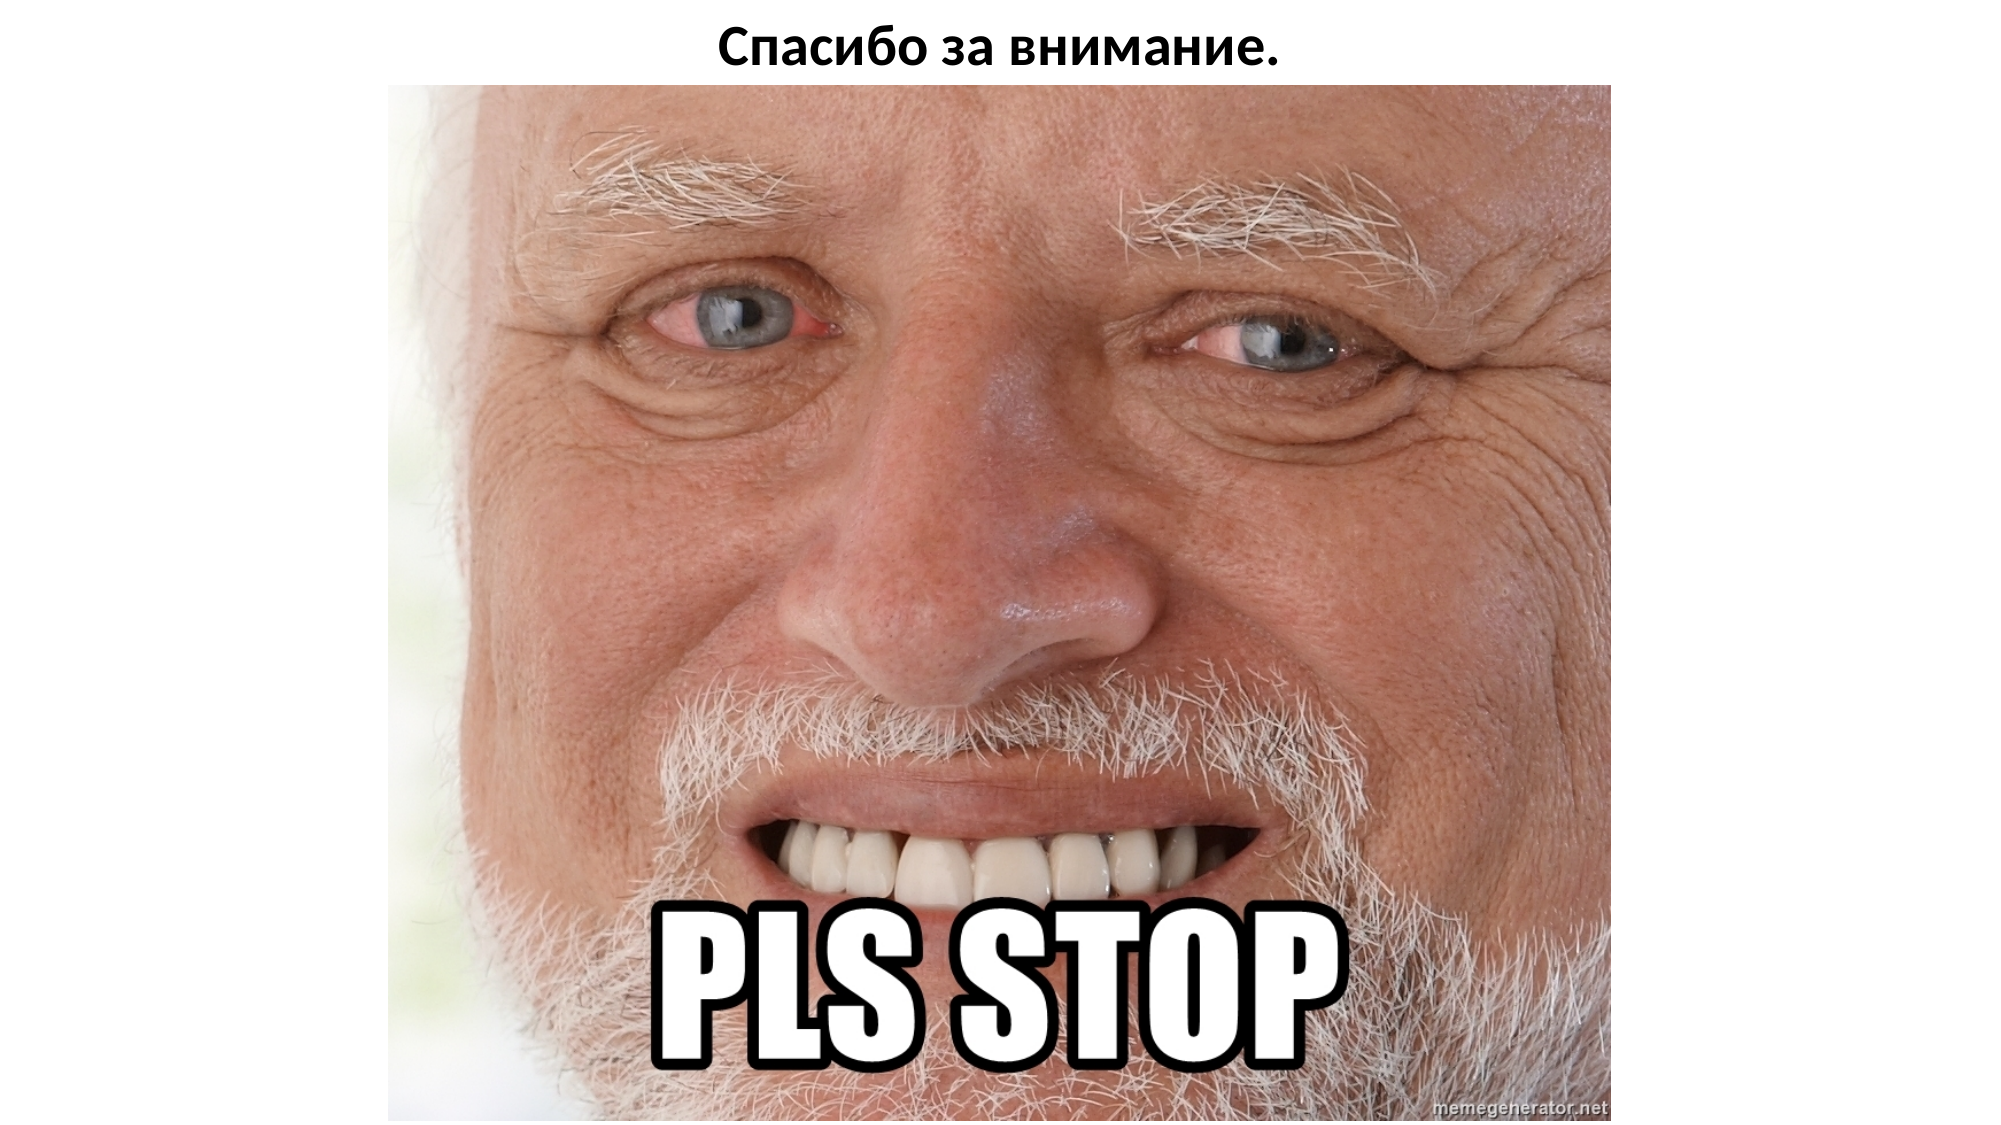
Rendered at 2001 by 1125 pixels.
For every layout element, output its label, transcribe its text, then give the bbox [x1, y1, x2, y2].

picture [388, 85, 1611, 1121]
text_box Спасибо за внимание. [704, 0, 1296, 85]
